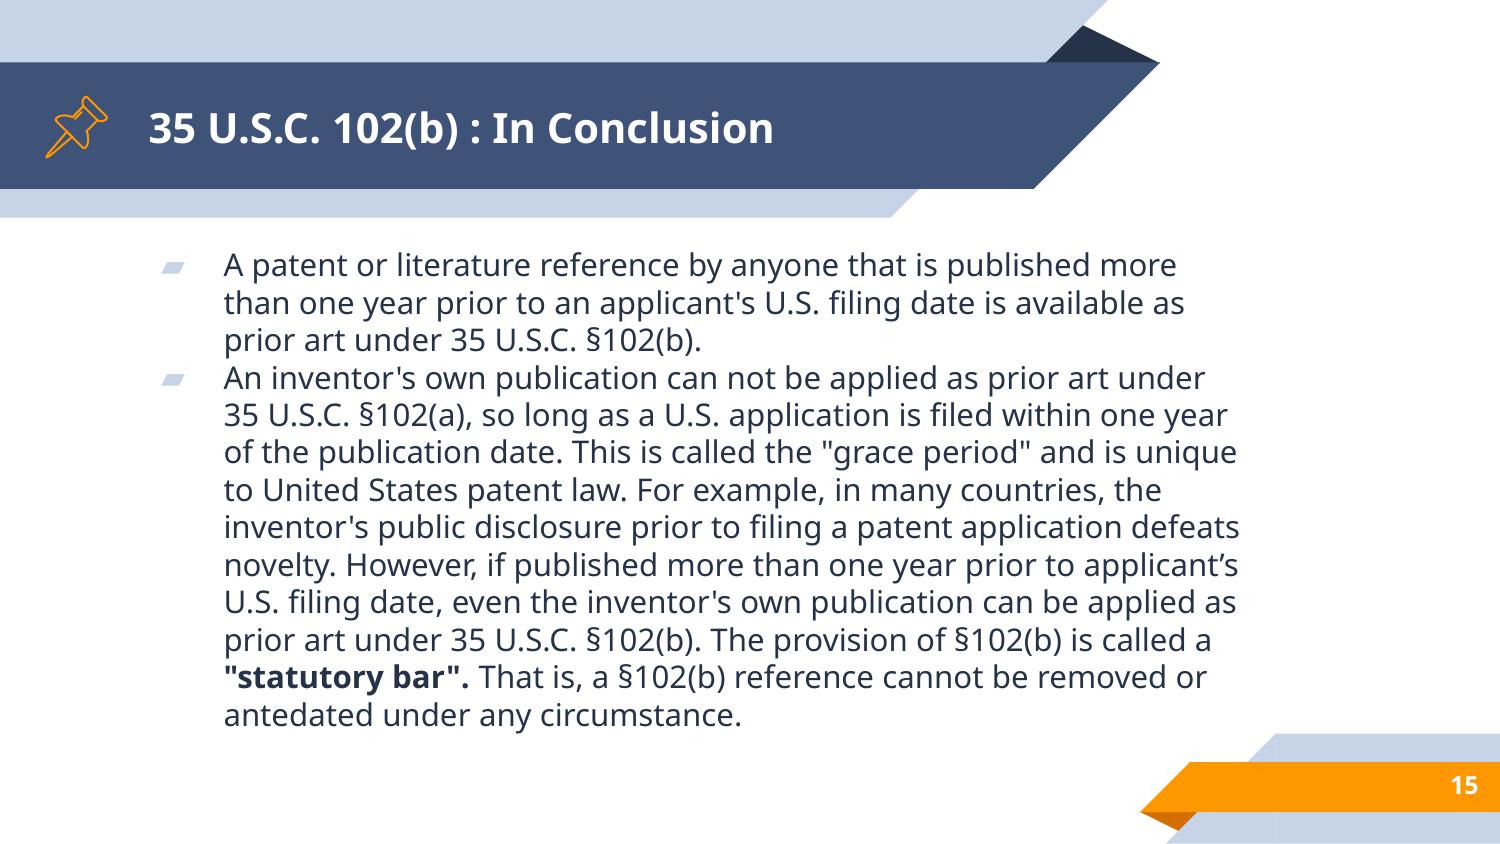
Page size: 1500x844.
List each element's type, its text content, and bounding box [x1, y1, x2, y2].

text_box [45, 96, 108, 158]
slide_number 15 [1249, 760, 1494, 813]
list A patent or literature reference by anyone that is published more than one year prior to an applicant's U.S. filing date is available as prior art under 35 U.S.C. §102(b). An inventor's own publication can not be applied as prior art under 35 U.S.C. §102(a), so long as a U.S. application is filed within one year of the publication date. This is called the "grace period" and is unique to United States patent law. For example, in many countries, the inventor's public disclosure prior to filing a patent application defeats novelty. However, if published more than one year prior to applicant’s U.S. filing date, even the inventor's own publication can be applied as prior art under 35 U.S.C. §102(b). The provision of §102(b) is called a "statutory bar". That is, a §102(b) reference cannot be removed or antedated under any circumstance. [133, 230, 1263, 747]
title 35 U.S.C. 102(b) : In Conclusion [133, 64, 1035, 190]
